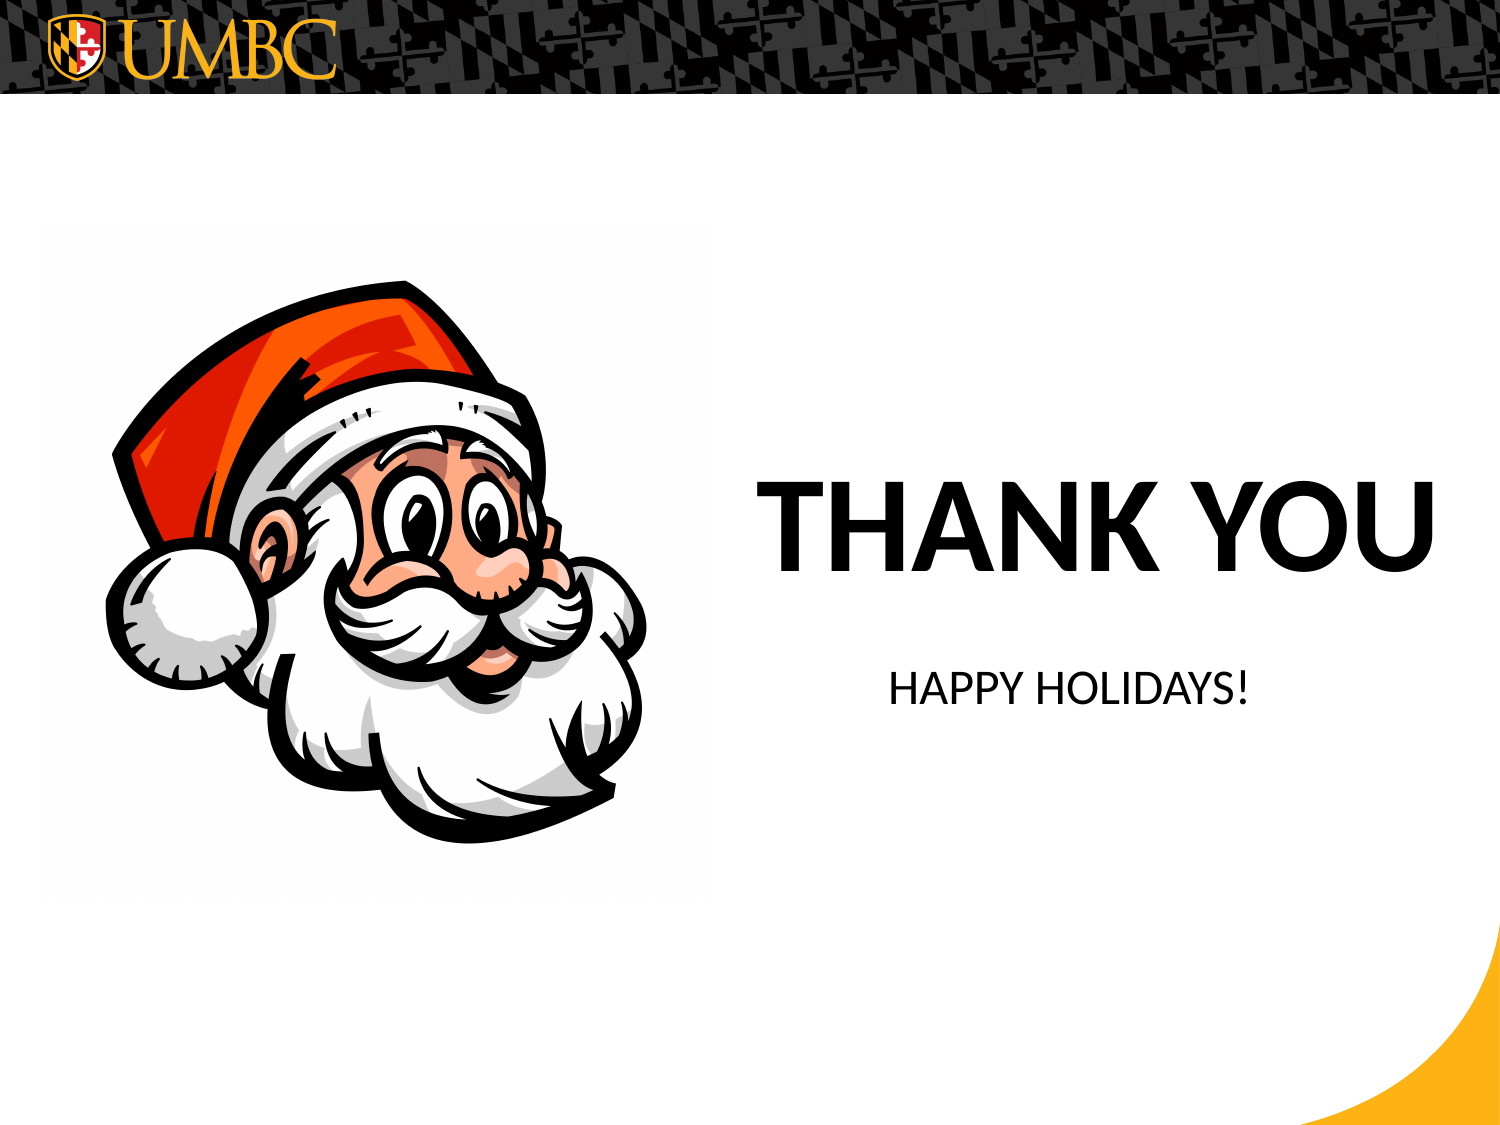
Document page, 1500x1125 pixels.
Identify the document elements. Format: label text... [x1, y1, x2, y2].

picture [38, 224, 714, 901]
picture [1299, 921, 1500, 1125]
picture [0, 0, 1500, 94]
title THANK YOU [720, 294, 1500, 607]
list HAPPY HOLIDAYS! [720, 646, 1500, 779]
